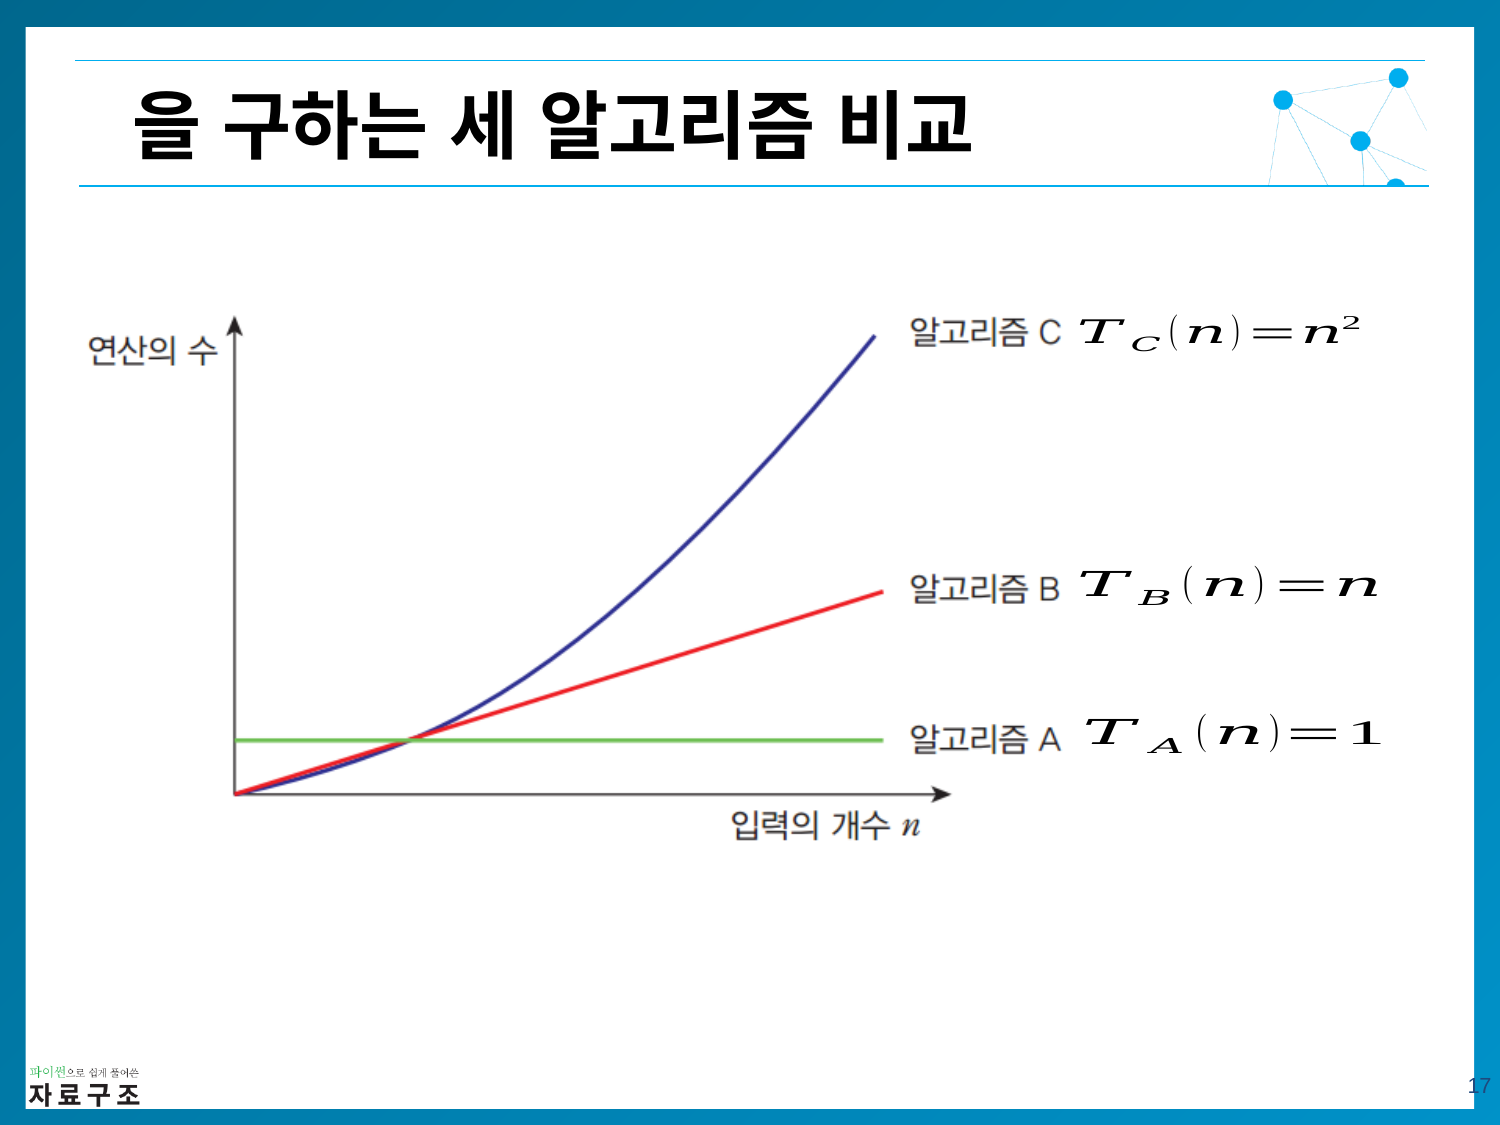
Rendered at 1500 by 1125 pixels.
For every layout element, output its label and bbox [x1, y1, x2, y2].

picture [77, 311, 1358, 842]
picture [27, 1063, 143, 1108]
picture [1242, 60, 1459, 186]
